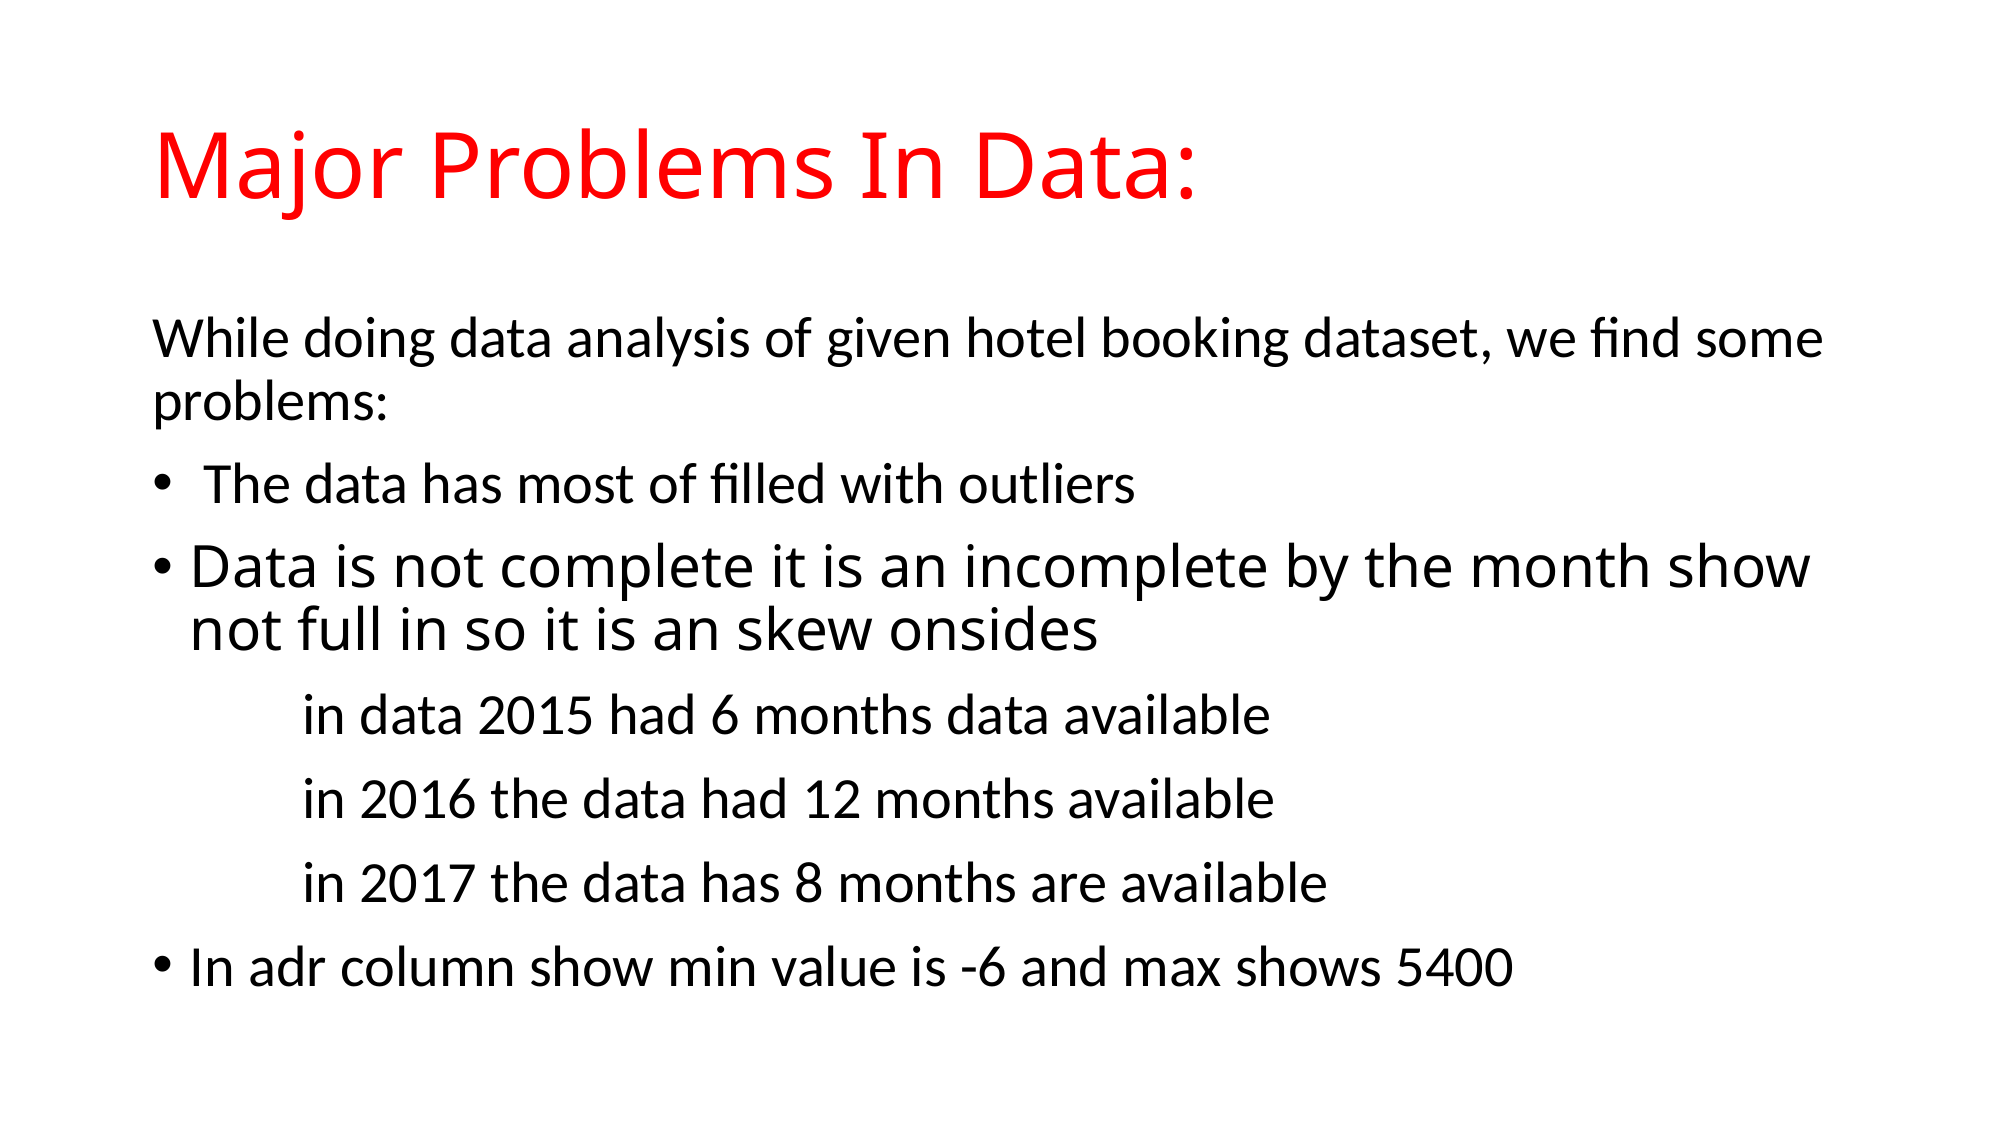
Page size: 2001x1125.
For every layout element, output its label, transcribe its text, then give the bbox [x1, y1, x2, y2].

list While doing data analysis of given hotel booking dataset, we find some problems: The data has most of filled with outliers Data is not complete it is an incomplete by the month show not full in so it is an skew onsides in data 2015 had 6 months data available in 2016 the data had 12 months available in 2017 the data has 8 months are available In adr column show min value is -6 and max shows 5400 [137, 299, 1863, 1014]
title Major Problems In Data: [137, 59, 1863, 278]
